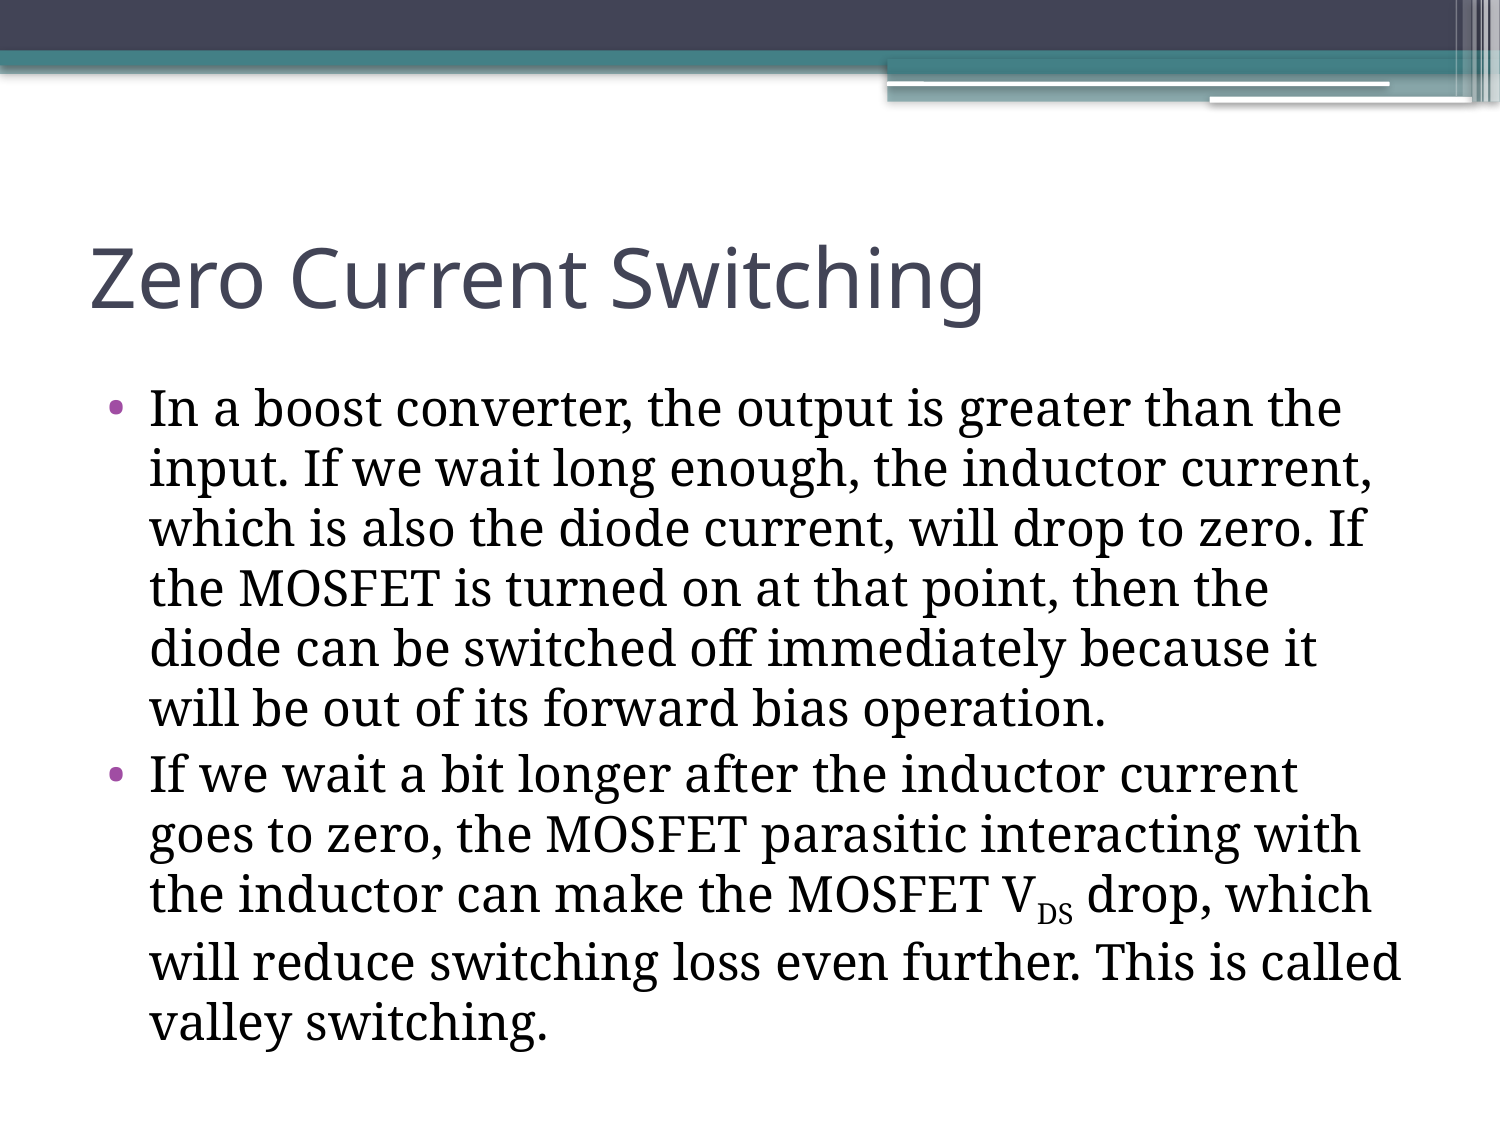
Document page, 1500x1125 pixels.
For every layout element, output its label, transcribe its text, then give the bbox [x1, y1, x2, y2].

title Zero Current Switching [75, 187, 1425, 363]
list In a boost converter, the output is greater than the input. If we wait long enough, the inductor current, which is also the diode current, will drop to zero. If the MOSFET is turned on at that point, then the diode can be switched off immediately because it will be out of its forward bias operation. If we wait a bit longer after the inductor current goes to zero, the MOSFET parasitic interacting with the inductor can make the MOSFET VDS drop, which will reduce switching loss even further. This is called valley switching. [75, 368, 1425, 1079]
